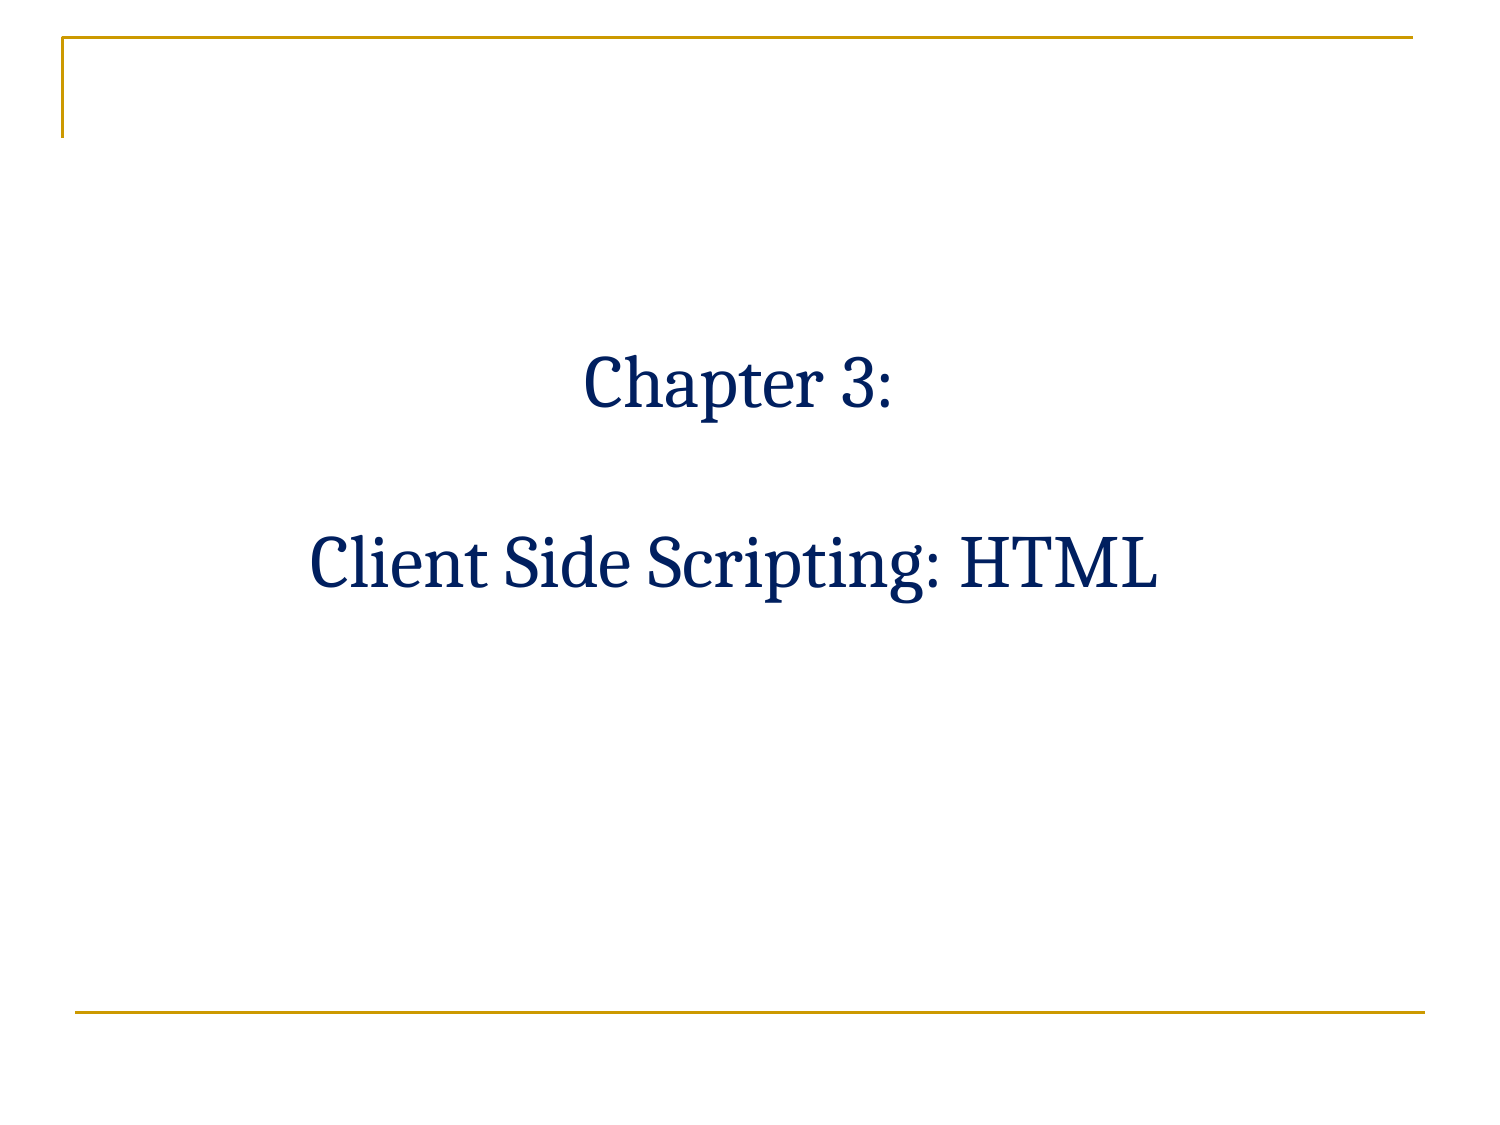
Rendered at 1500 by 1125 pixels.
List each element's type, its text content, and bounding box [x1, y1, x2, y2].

title Chapter 3: [581, 329, 919, 510]
text_box Client Side Scripting: HTML [308, 510, 1192, 603]
